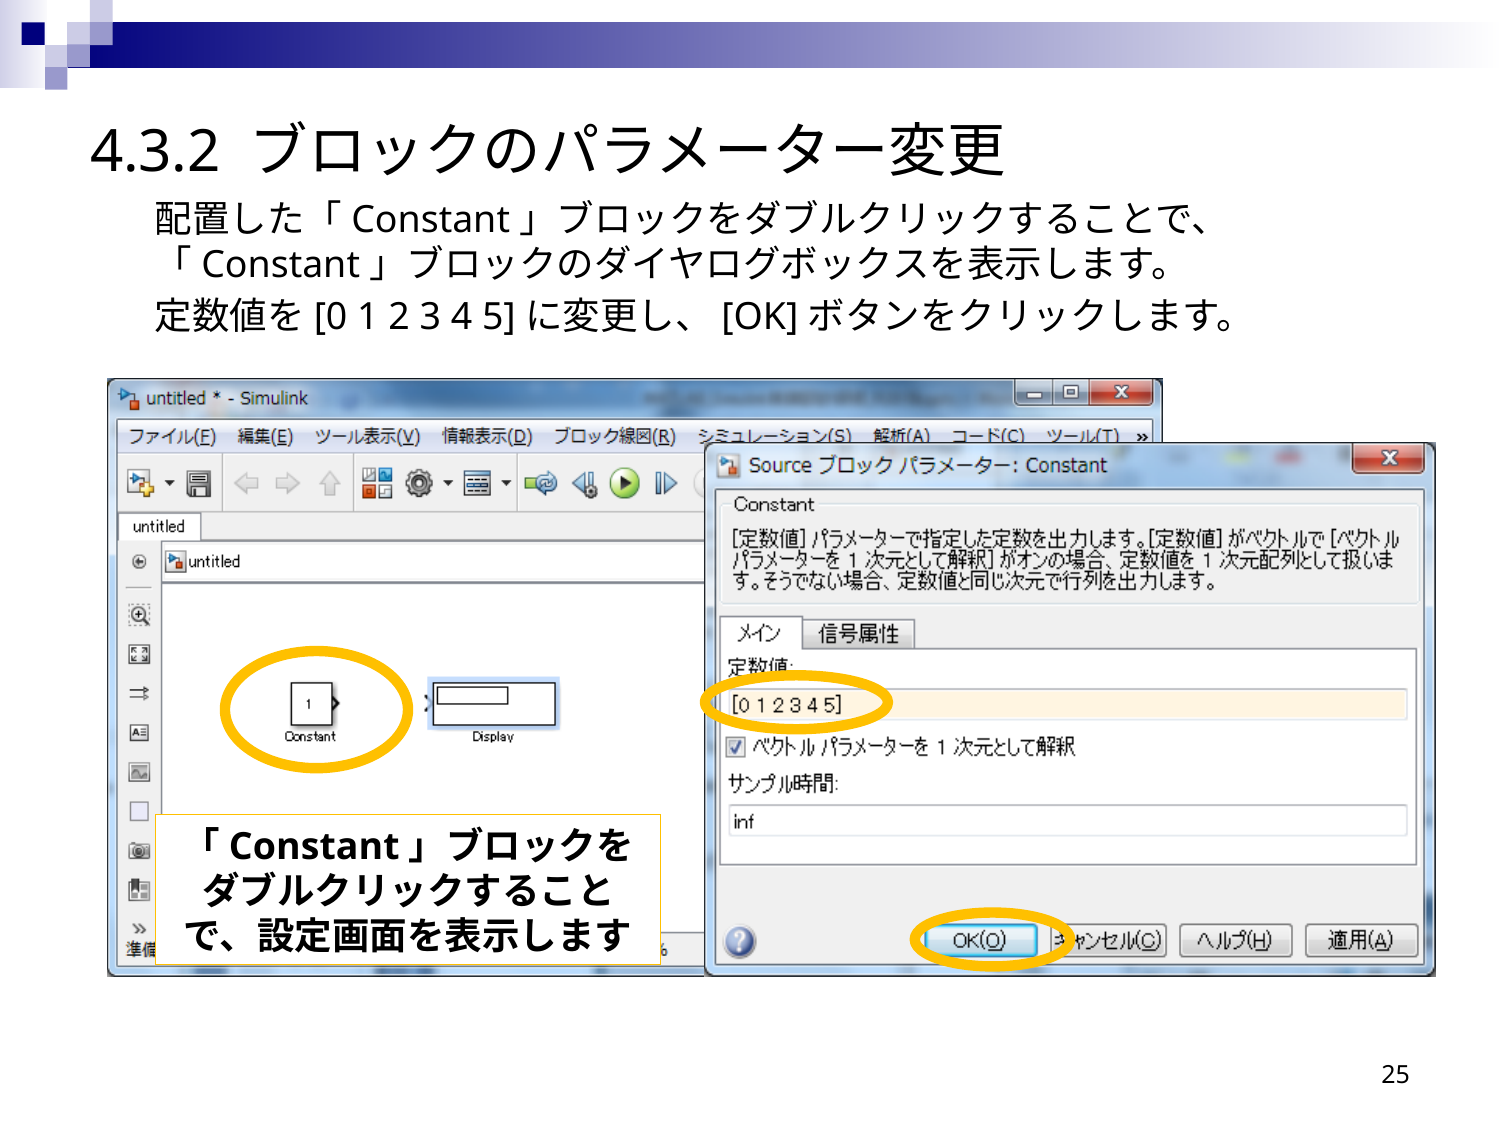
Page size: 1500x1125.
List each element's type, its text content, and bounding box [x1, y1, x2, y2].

slide_number 25 [1074, 1025, 1425, 1100]
text_box 配置した「Constant」ブロックをダブルクリックすることで、「Constant」ブロックのダイヤログボックスを表示します。 定数値を[0 1 2 3 4 5]に変更し、[OK]ボタンをクリックします。 [139, 187, 1388, 363]
picture [107, 378, 1436, 978]
list 4.3.2 ブロックのパラメーター変更 [75, 106, 1313, 175]
